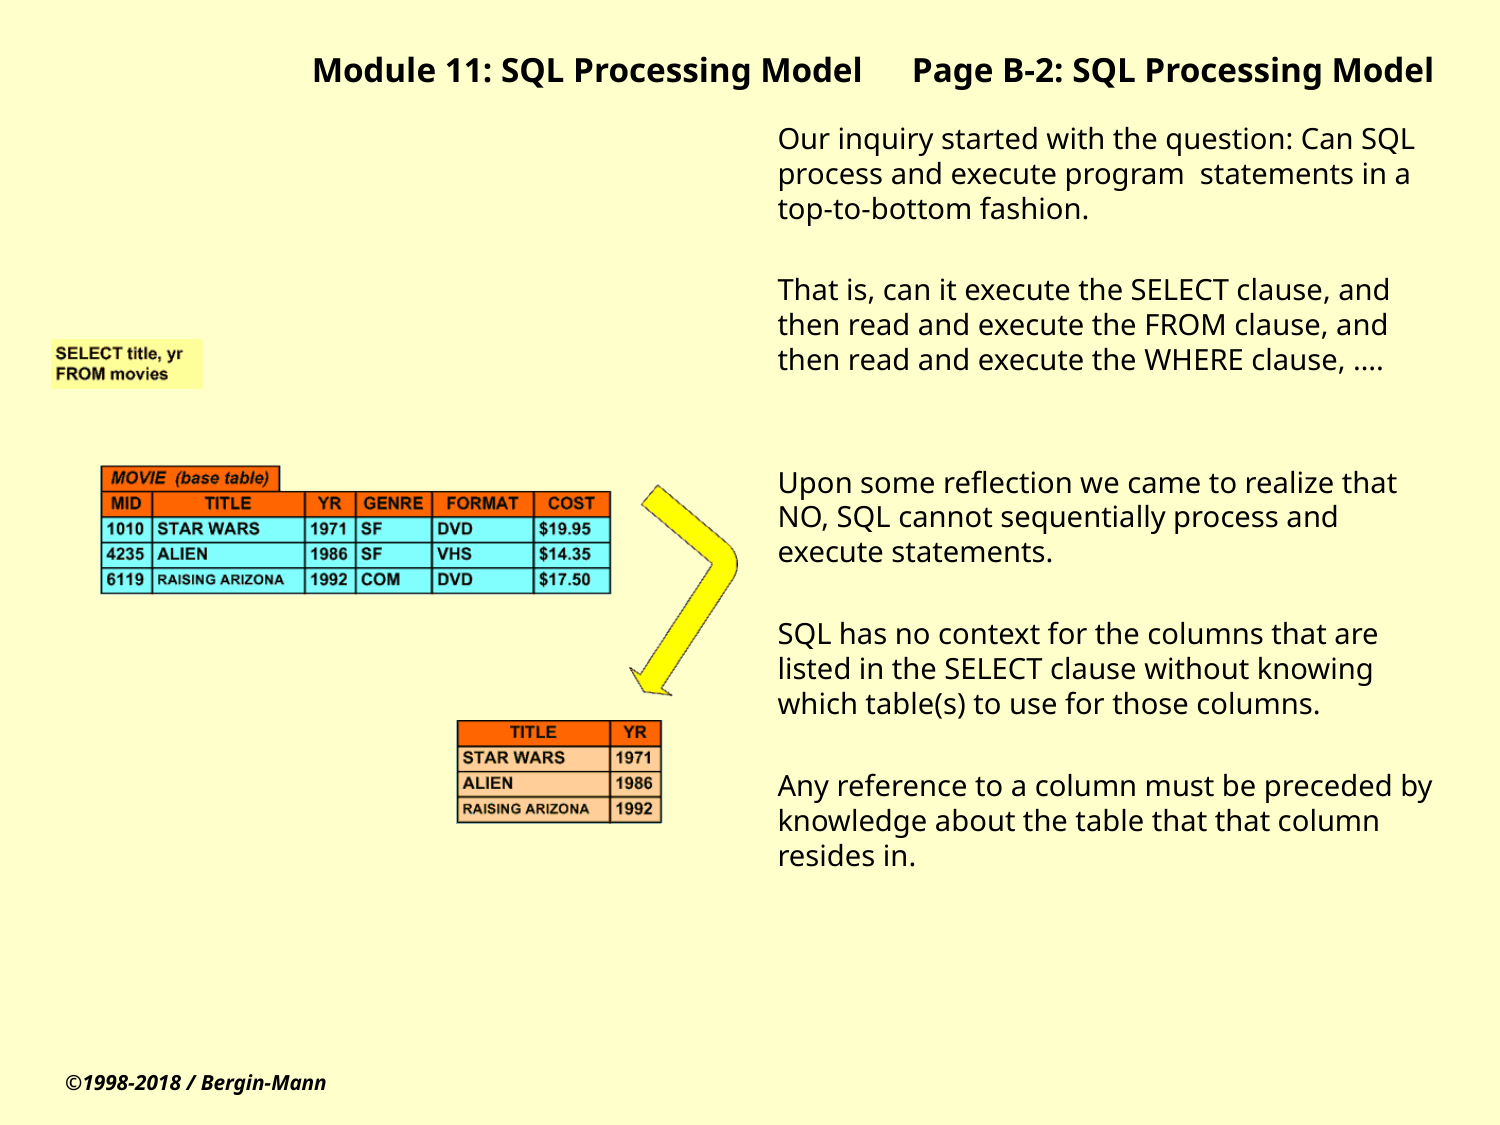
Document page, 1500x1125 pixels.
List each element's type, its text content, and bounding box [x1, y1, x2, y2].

title Module 11: SQL Processing Model Page B-2: SQL Processing Model [50, 37, 1450, 100]
slide_number ©1998-2018 / Bergin-Mann [50, 1062, 425, 1100]
list Our inquiry started with the question: Can SQL process and execute program statements in a top-to-bottom fashion. That is, can it execute the SELECT clause, and then read and execute the FROM clause, and then read and execute the WHERE clause, …. Upon some reflection we came to realize that NO, SQL cannot sequentially process and execute statements. SQL has no context for the columns that are listed in the SELECT clause without knowing which table(s) to use for those columns. Any reference to a column must be preceded by knowledge about the table that that column resides in. [762, 112, 1450, 1050]
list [49, 338, 738, 824]
